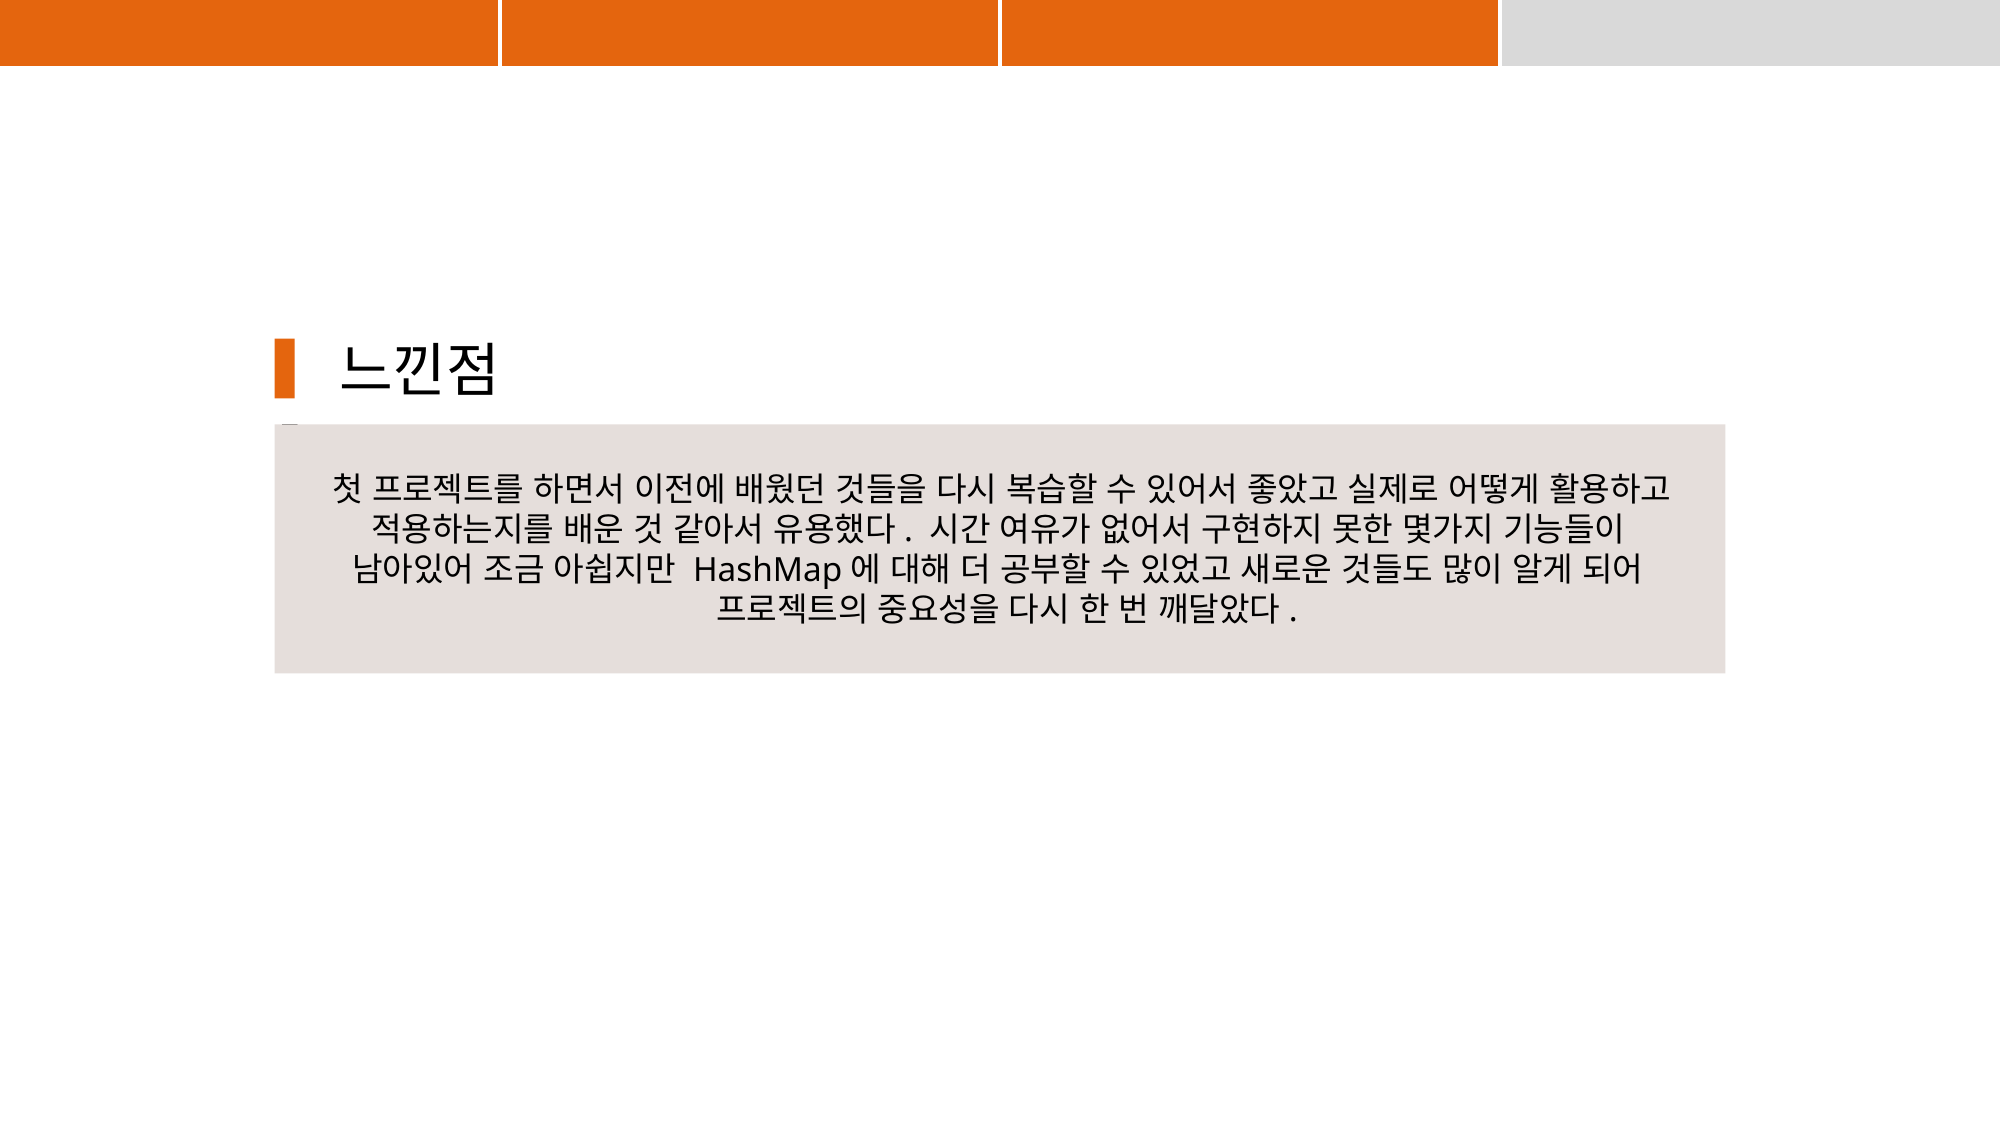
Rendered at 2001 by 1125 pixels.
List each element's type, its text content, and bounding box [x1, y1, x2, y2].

text_box [274, 423, 1726, 674]
text_box [274, 337, 296, 399]
table_header [1002, 0, 1498, 66]
table_header [0, 0, 498, 66]
text_box 첫 프로젝트를 하면서 이전에 배웠던 것들을 다시 복습할 수 있어서 좋았고 실제로 어떻게 활용하고 적용하는지를 배운 것 같아서 유용했다. 시간 여유가 없어서 구현하지 못한 몇가지 기능들이 남아있어 조금 아쉽지만 HashMap에 대해 더 공부할 수 있었고 새로운 것들도 많이 알게 되어 프로젝트의 중요성을 다시 한 번 깨달았다. [294, 460, 1703, 635]
table_header [502, 0, 998, 66]
text_box 느낀점 [294, 325, 528, 411]
table_header [1502, 0, 2000, 66]
